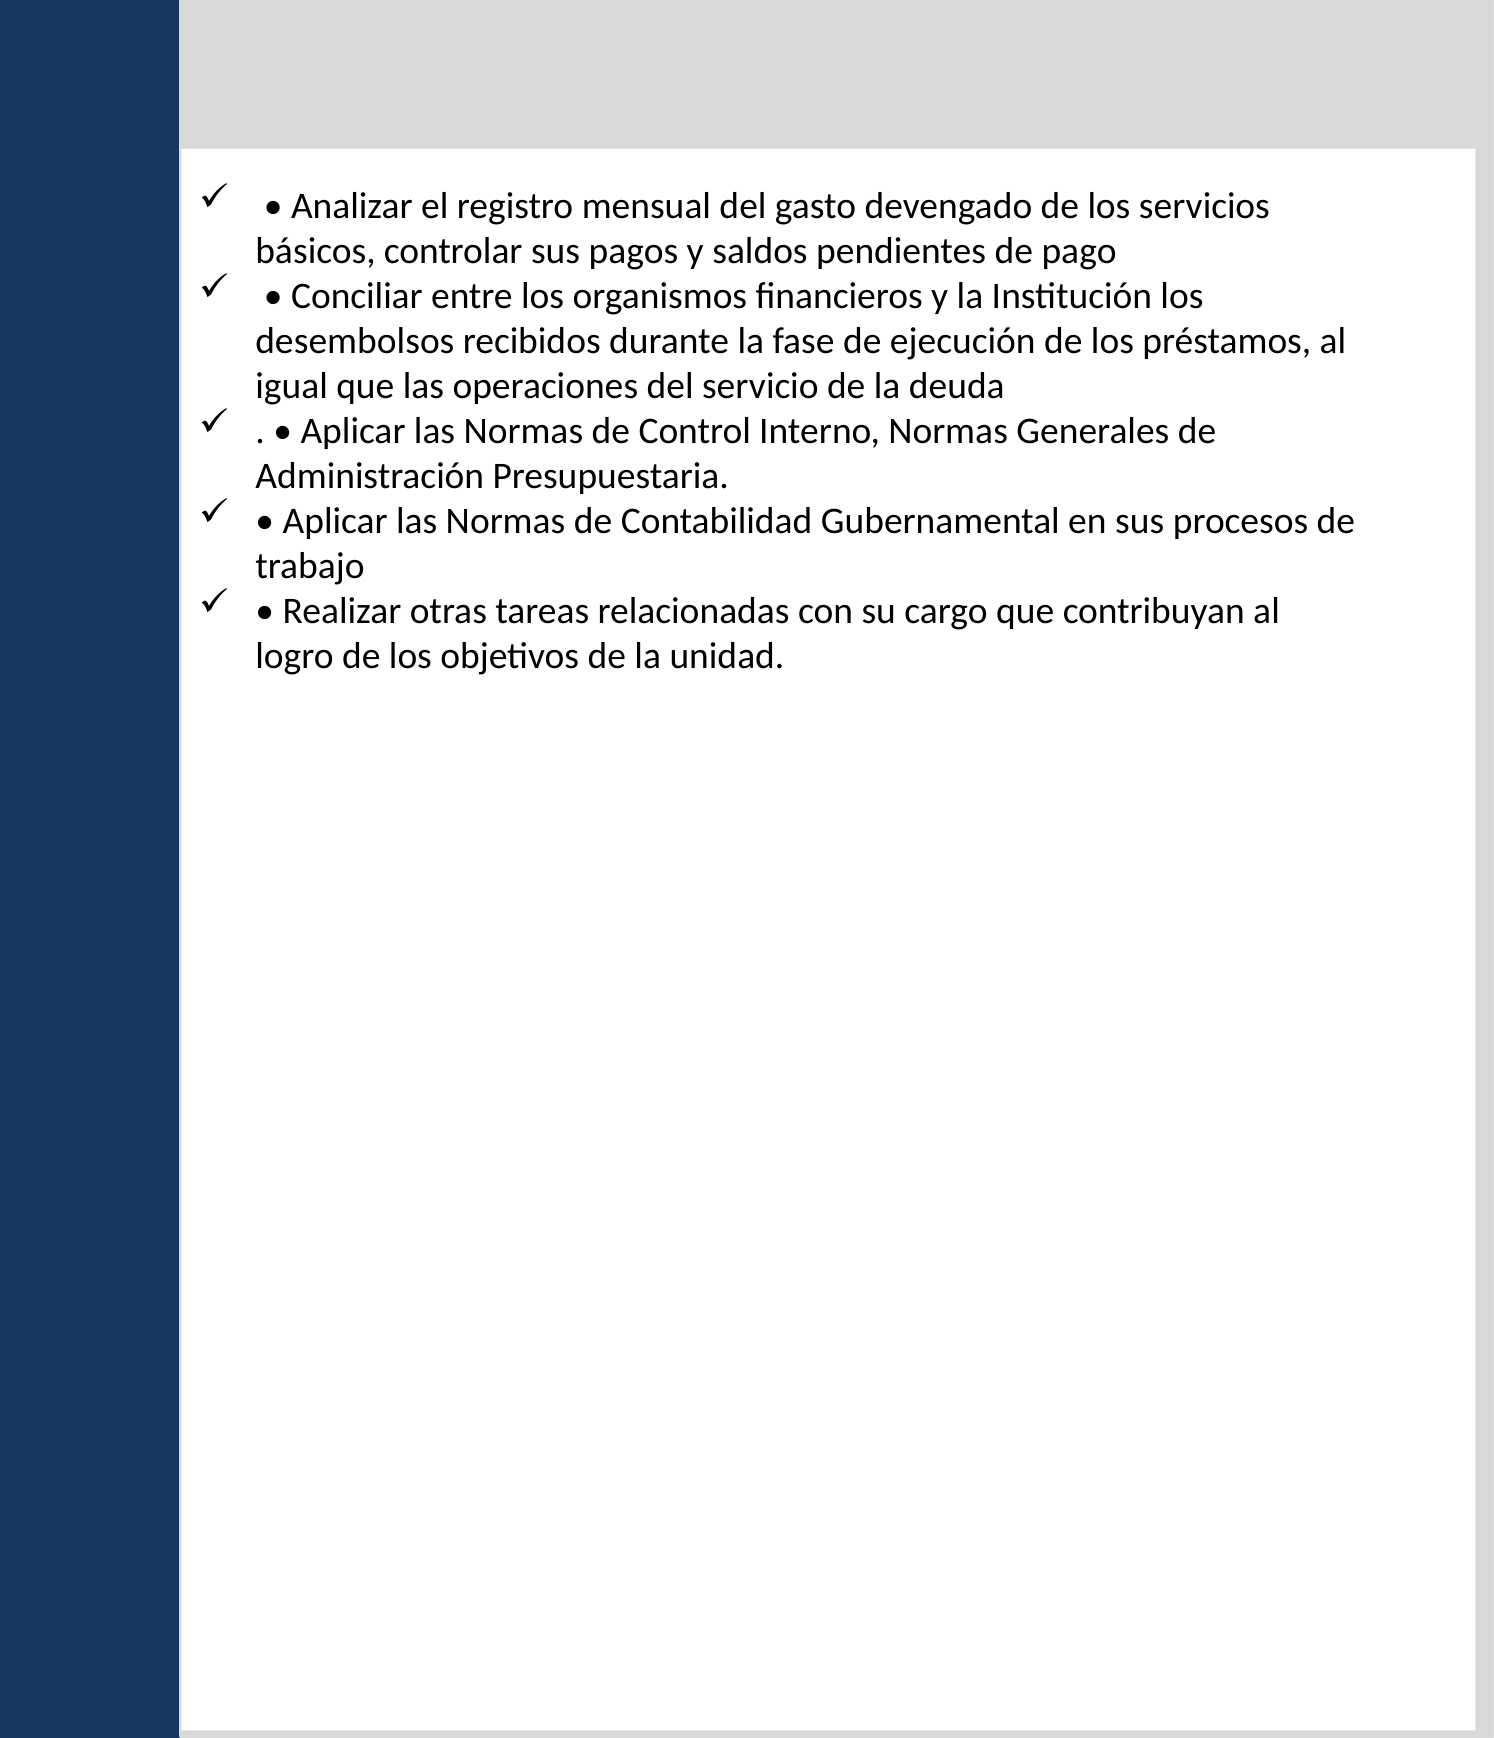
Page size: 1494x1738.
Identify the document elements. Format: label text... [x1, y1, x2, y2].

list • Analizar el registro mensual del gasto devengado de los servicios básicos, controlar sus pagos y saldos pendientes de pago • Conciliar entre los organismos financieros y la Institución los desembolsos recibidos durante la fase de ejecución de los préstamos, al igual que las operaciones del servicio de la deuda . • Aplicar las Normas de Control Interno, Normas Generales de Administración Presupuestaria. • Aplicar las Normas de Contabilidad Gubernamental en sus procesos de trabajo • Realizar otras tareas relacionadas con su cargo que contribuyan al logro de los objetivos de la unidad. [196, 181, 1359, 1457]
